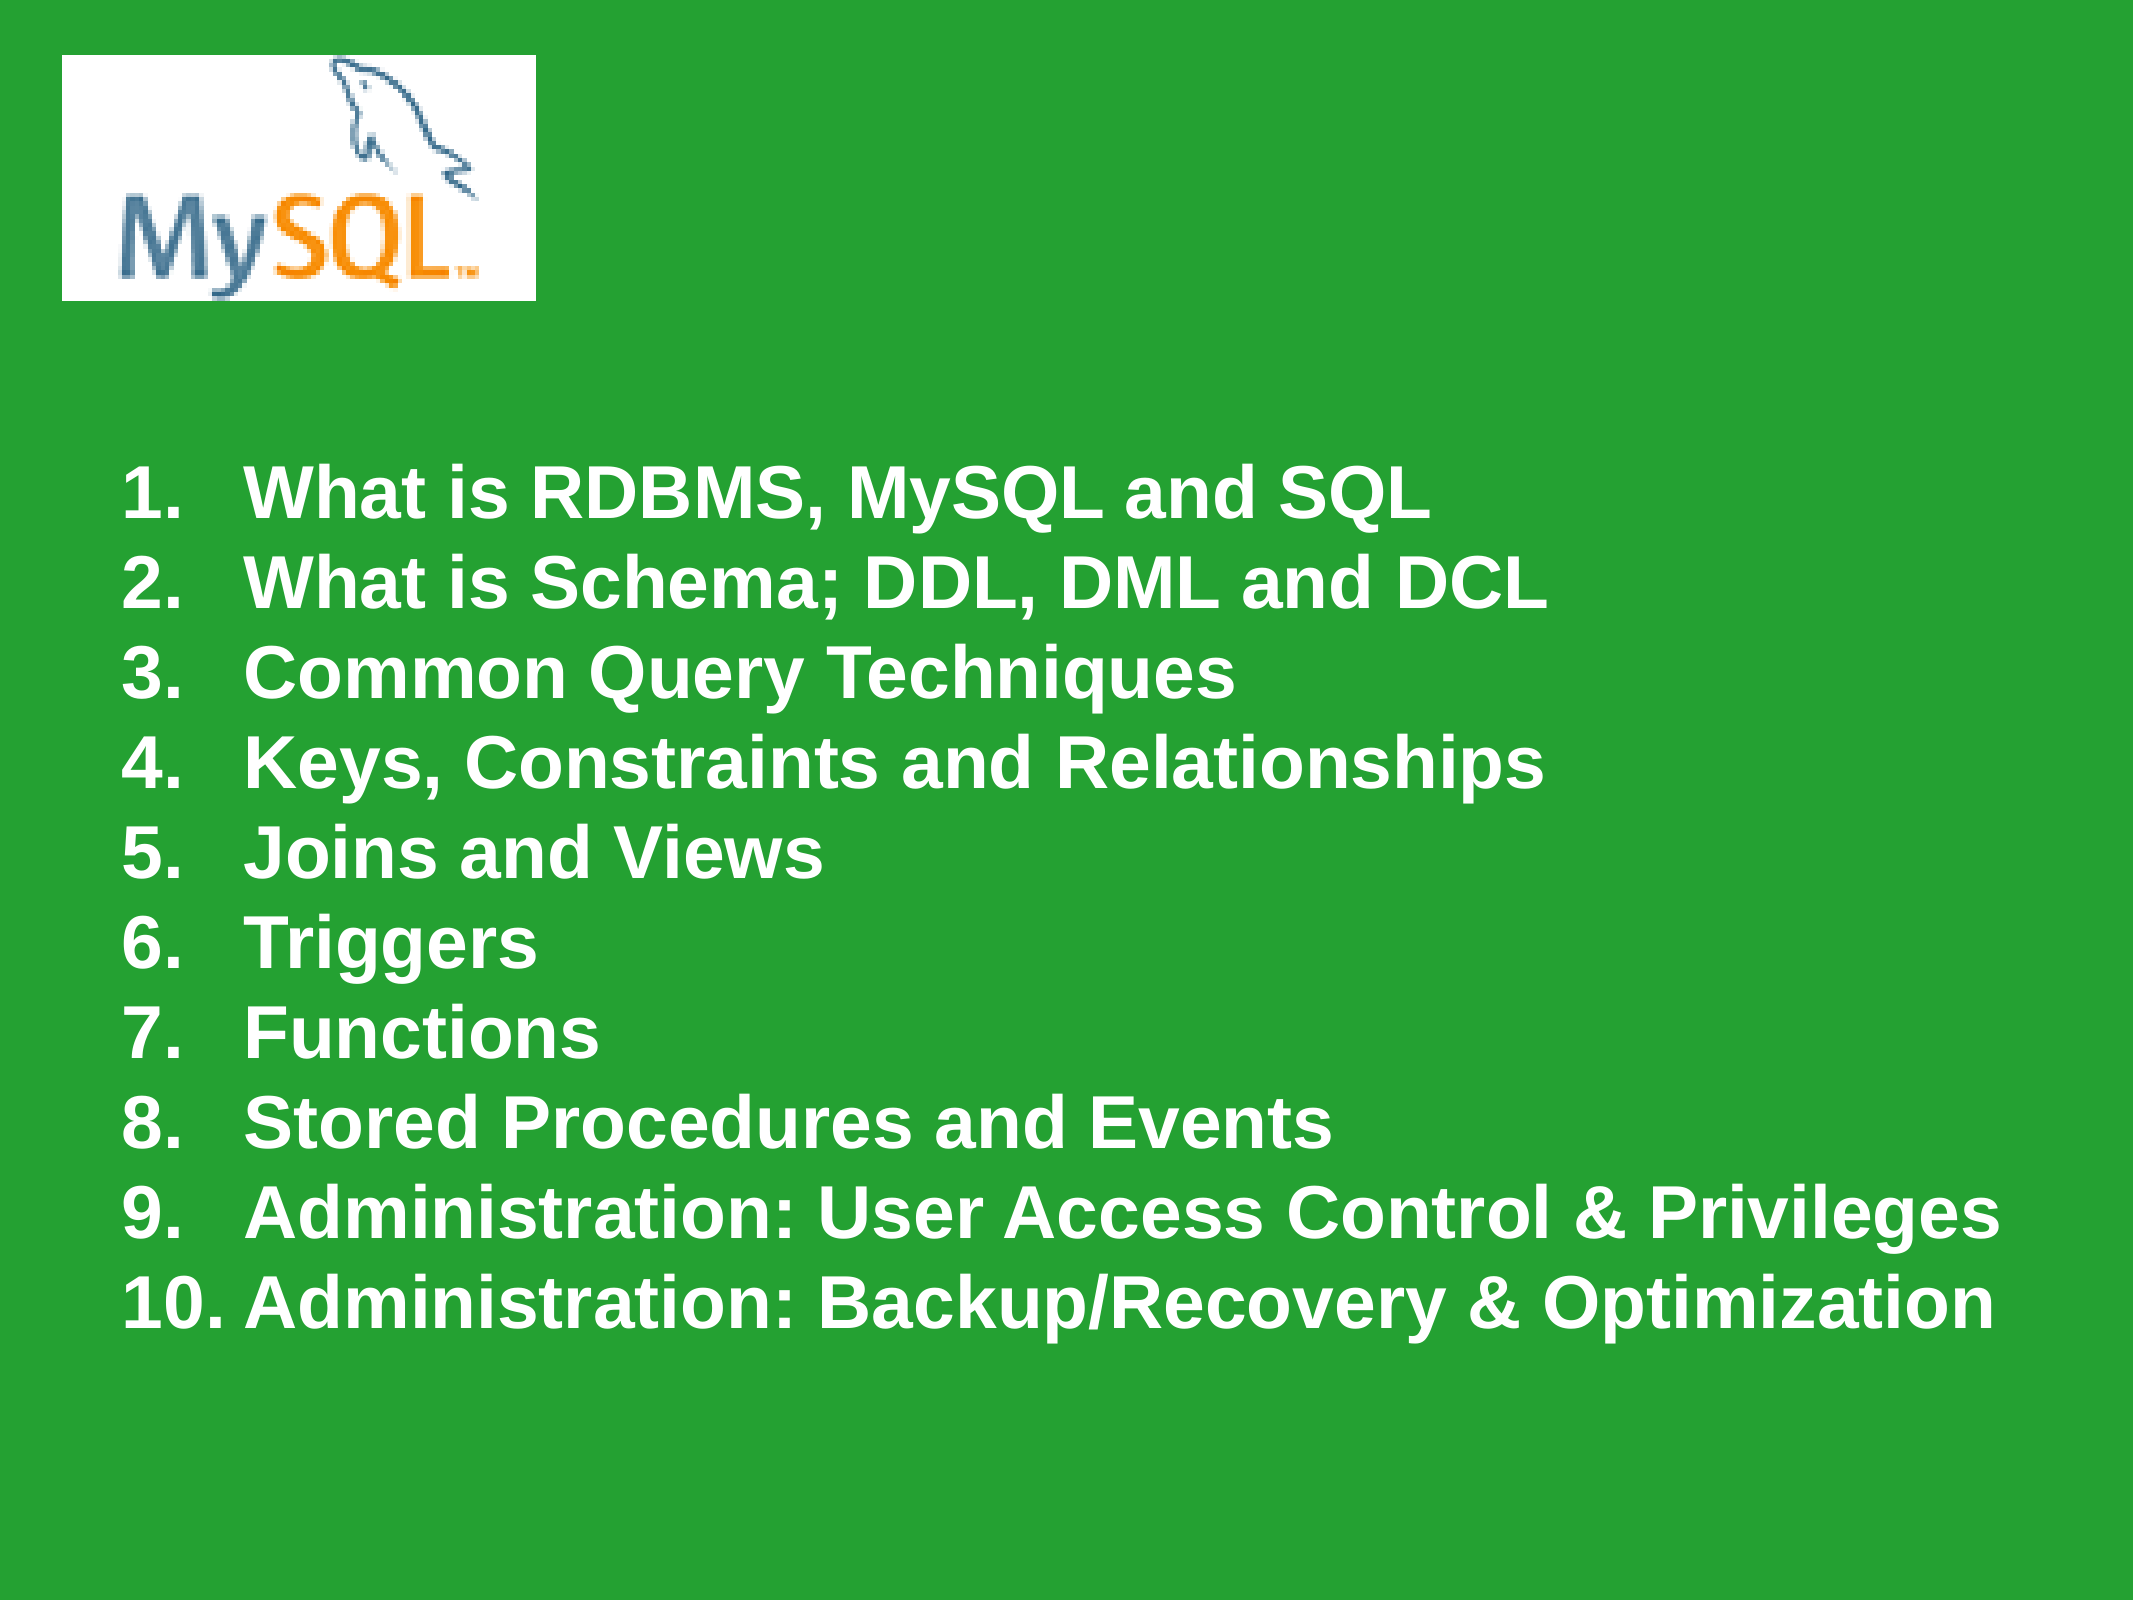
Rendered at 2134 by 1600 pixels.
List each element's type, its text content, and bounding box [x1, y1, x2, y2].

picture [62, 55, 536, 301]
text_box What is RDBMS, MySQL and SQL What is Schema; DDL, DML and DCL Common Query Techniques Keys, Constraints and Relationships Joins and Views Triggers Functions Stored Procedures and Events Administration: User Access Control & Privileges Administration: Backup/Recovery & Optimization [121, 173, 2068, 1533]
